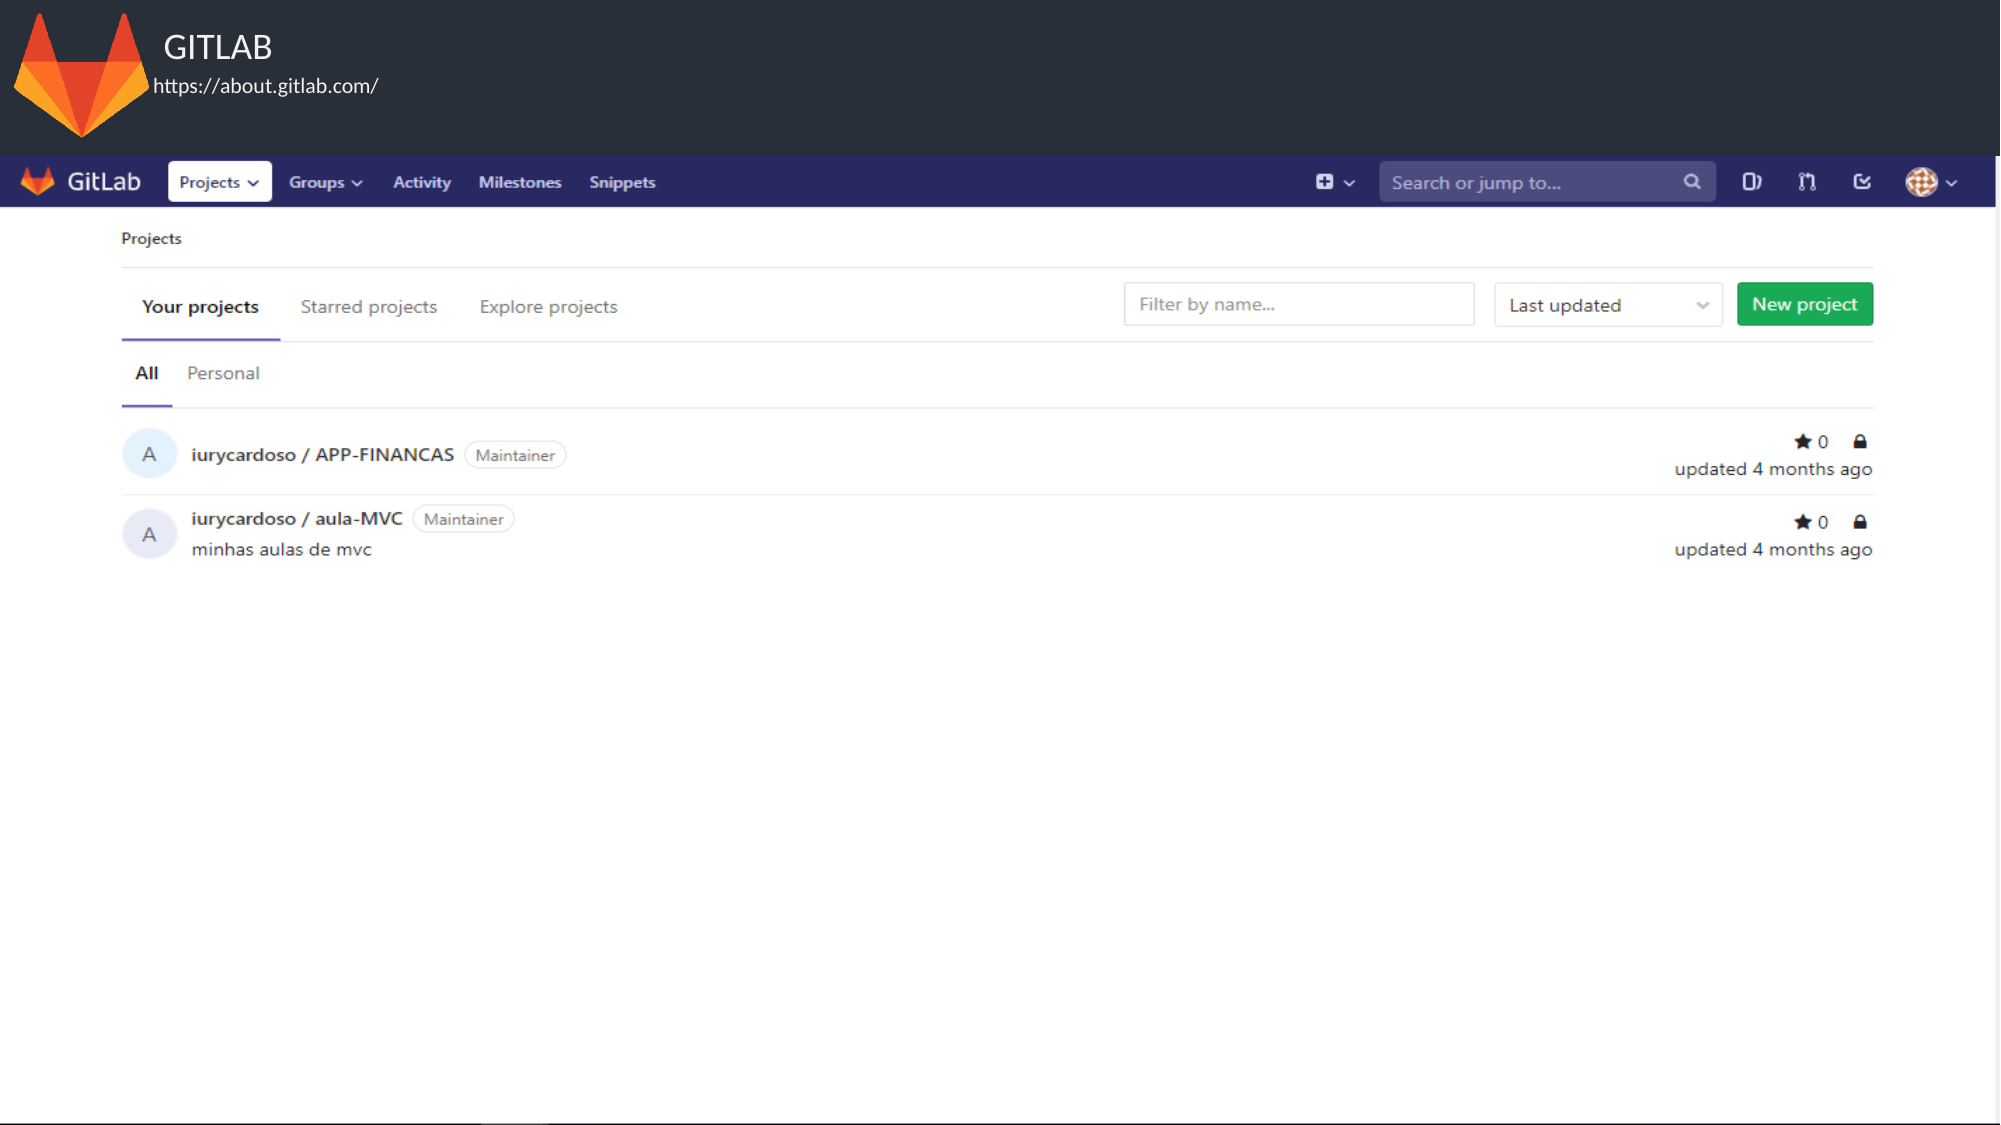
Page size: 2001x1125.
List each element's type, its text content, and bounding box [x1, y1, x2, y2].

picture [0, 156, 2000, 1125]
picture [14, 13, 149, 138]
text_box GITLAB [149, 14, 289, 64]
text_box https://about.gitlab.com/ [149, 64, 395, 106]
